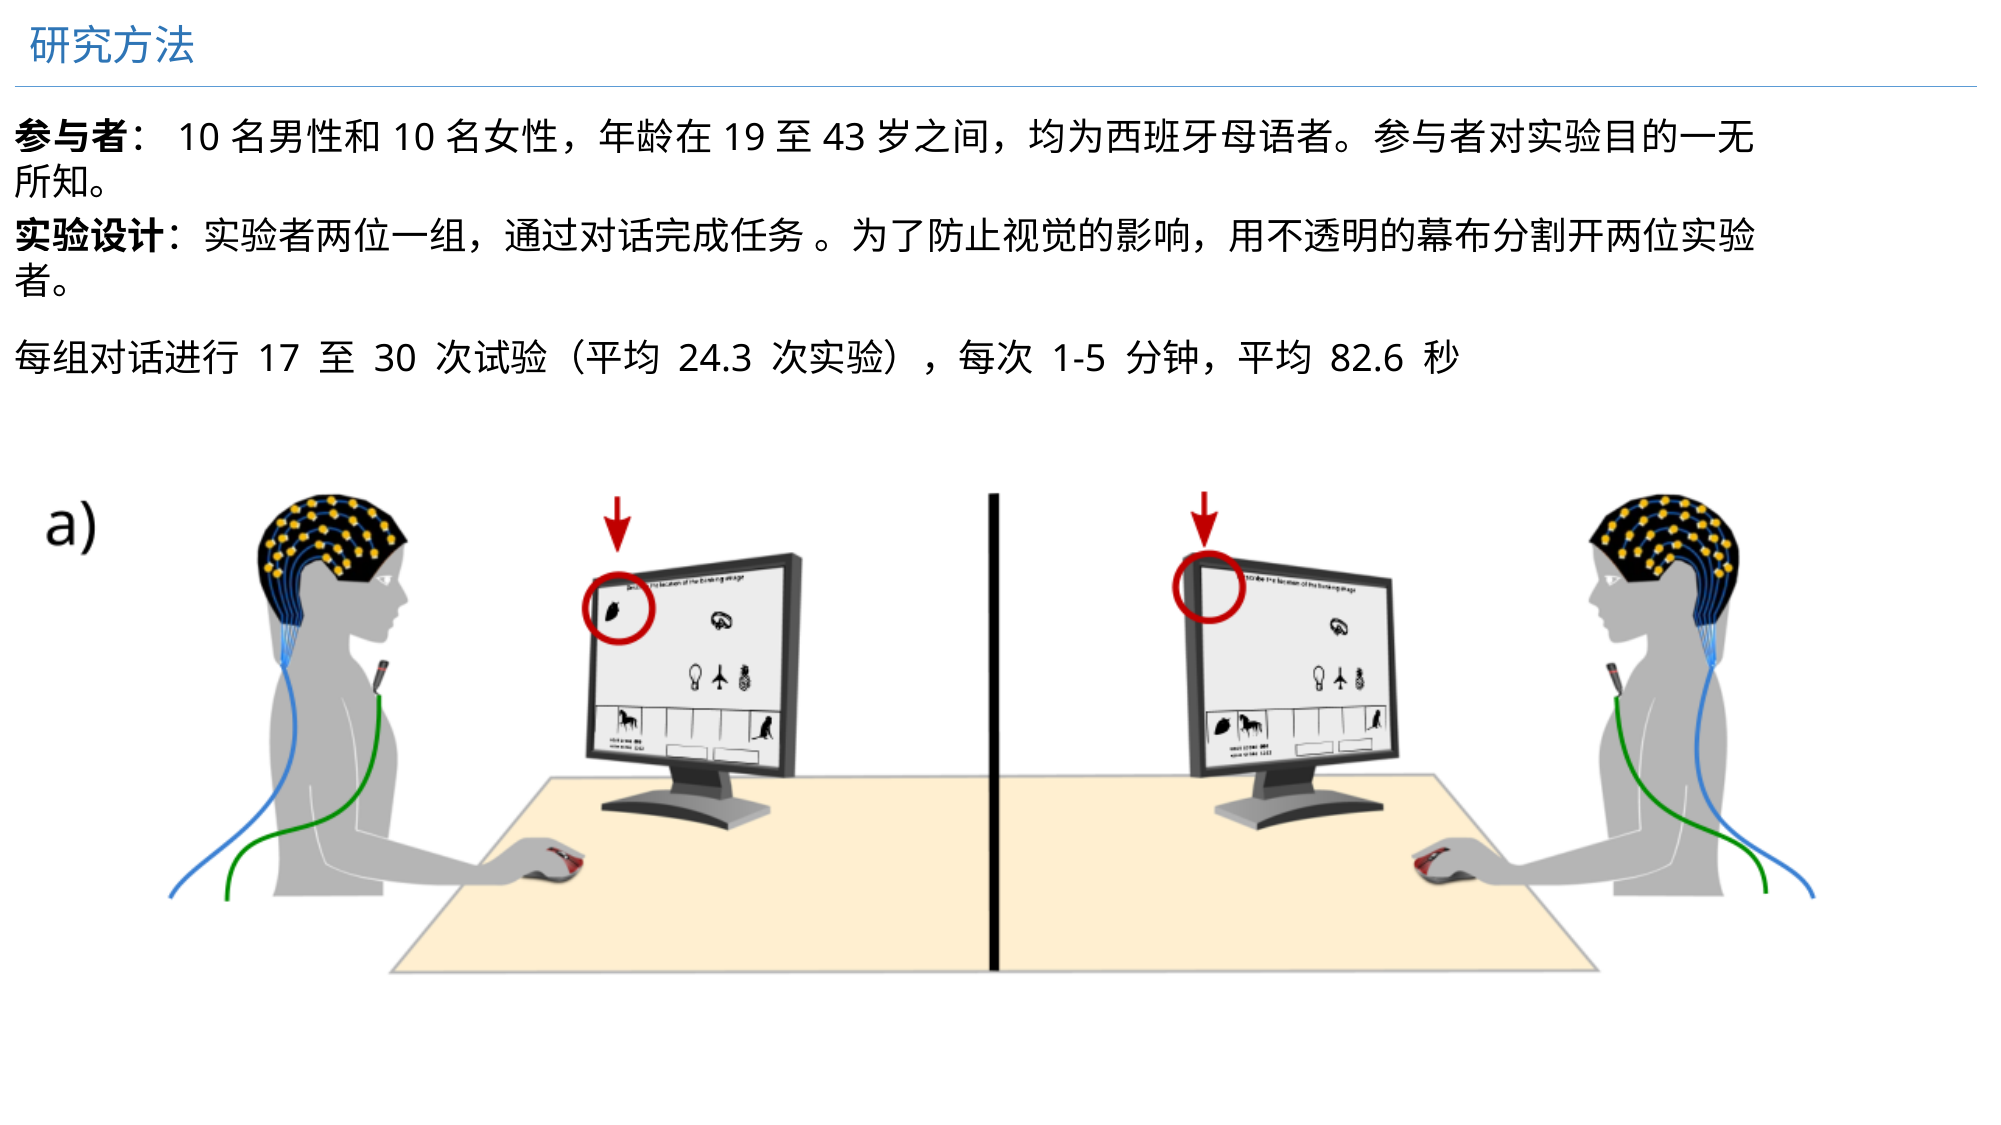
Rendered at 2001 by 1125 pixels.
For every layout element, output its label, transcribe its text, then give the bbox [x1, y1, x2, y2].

text_box 参与者：10名男性和10名女性，年龄在19至43岁之间，均为西班牙母语者。参与者对实验目的一无所知。 [0, 105, 1771, 205]
text_box 研究方法 [14, 11, 550, 76]
text_box 实验设计：实验者两位一组，通过对话完成任务 。为了防止视觉的影响，用不透明的幕布分割开两位实验者。 [0, 205, 1771, 355]
text_box 每组对话进行 17 至 30 次试验（平均 24.3 次实验），每次 1-5 分钟，平均 82.6 秒 [0, 326, 1636, 386]
picture [0, 456, 2000, 1000]
